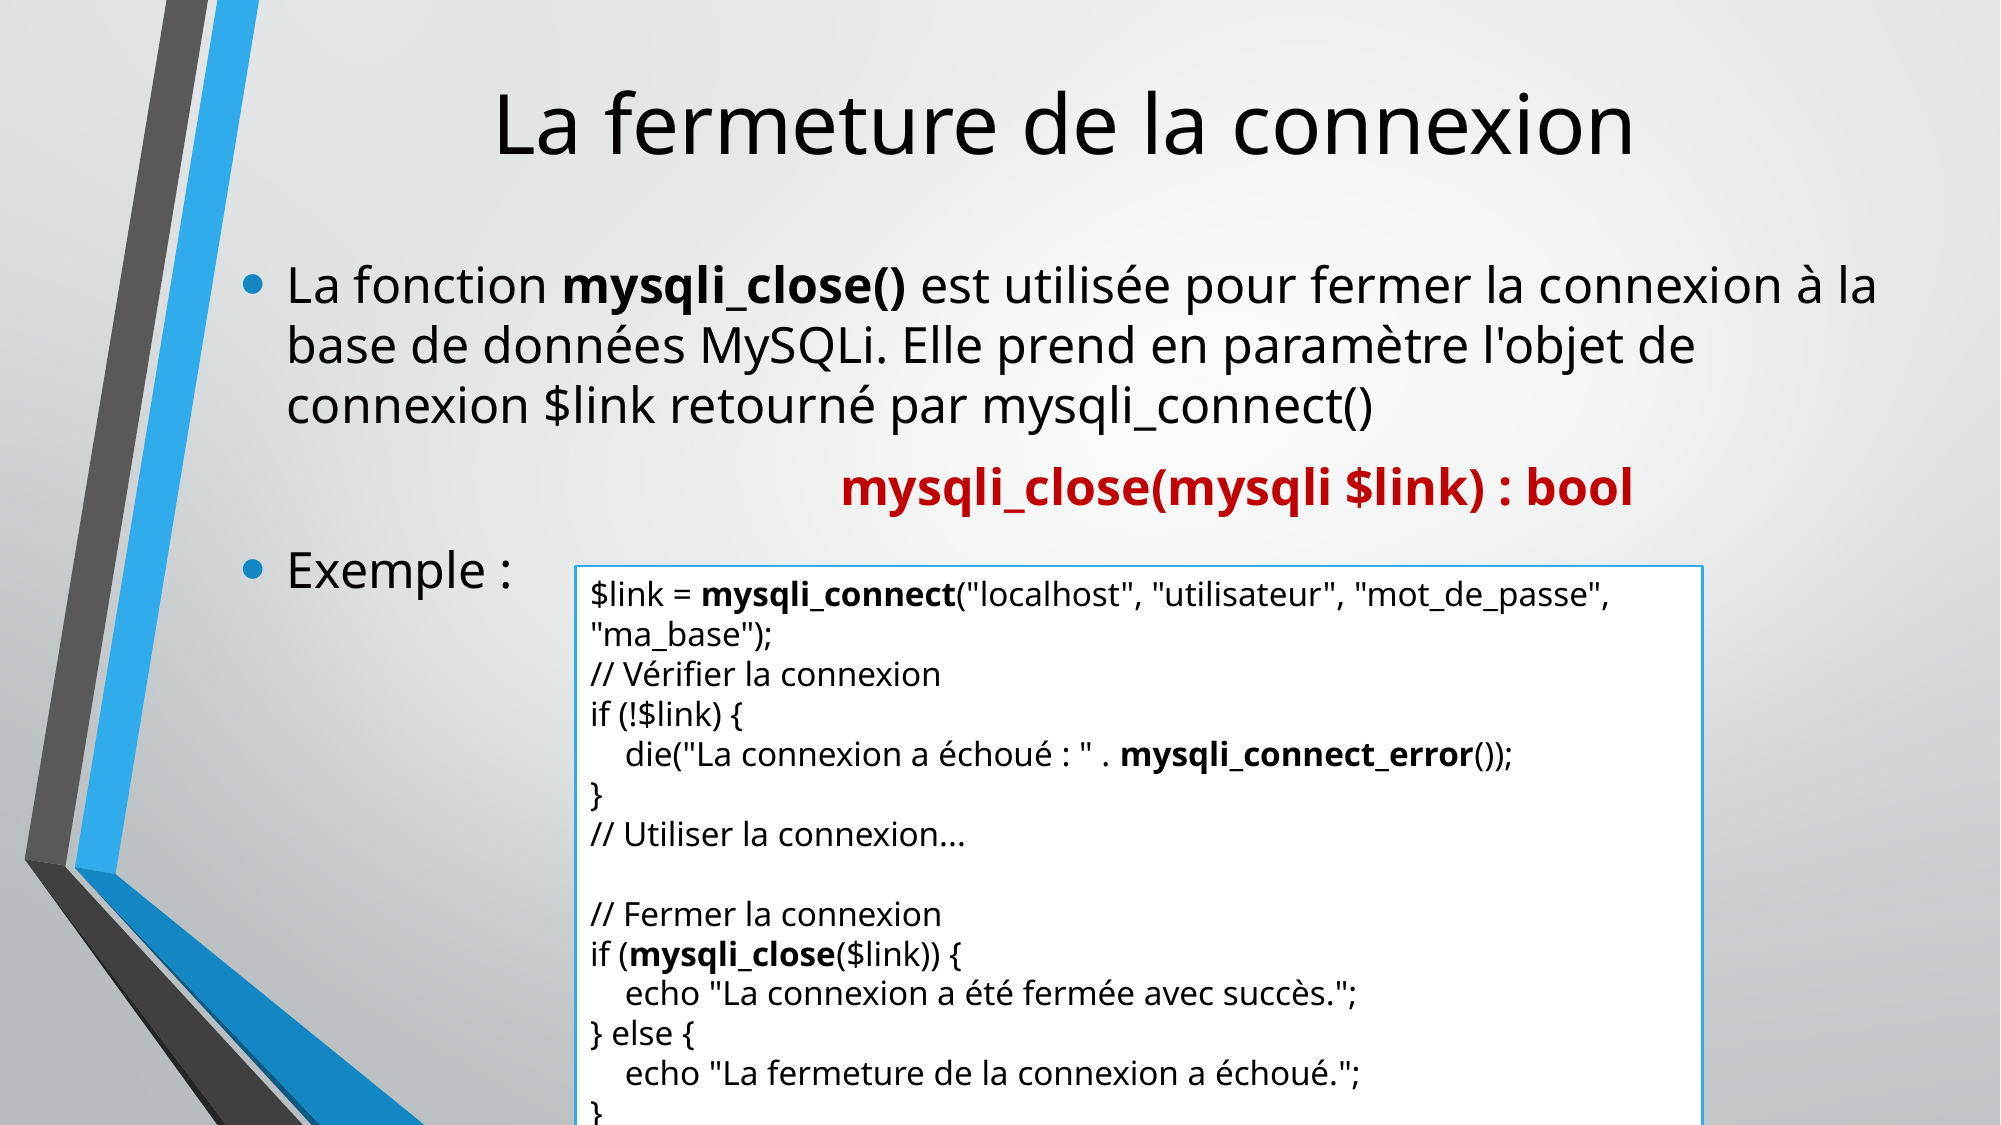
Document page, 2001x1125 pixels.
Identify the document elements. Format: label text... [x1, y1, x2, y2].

title La fermeture de la connexion [243, 18, 1887, 194]
text_box $link = mysqli_connect("localhost", "utilisateur", "mot_de_passe", "ma_base"); // Vérifier la connexion if (!$link) { die("La connexion a échoué : " . mysqli_connect_error()); } // Utiliser la connexion... // Fermer la connexion if (mysqli_close($link)) { echo "La connexion a été fermée avec succès."; } else { echo "La fermeture de la connexion a échoué."; } [574, 565, 1704, 1125]
list La fonction mysqli_close() est utilisée pour fermer la connexion à la base de données MySQLi. Elle prend en paramètre l'objet de connexion $link retourné par mysqli_connect() mysqli_close(mysqli $link) : bool Exemple : [224, 194, 1966, 657]
